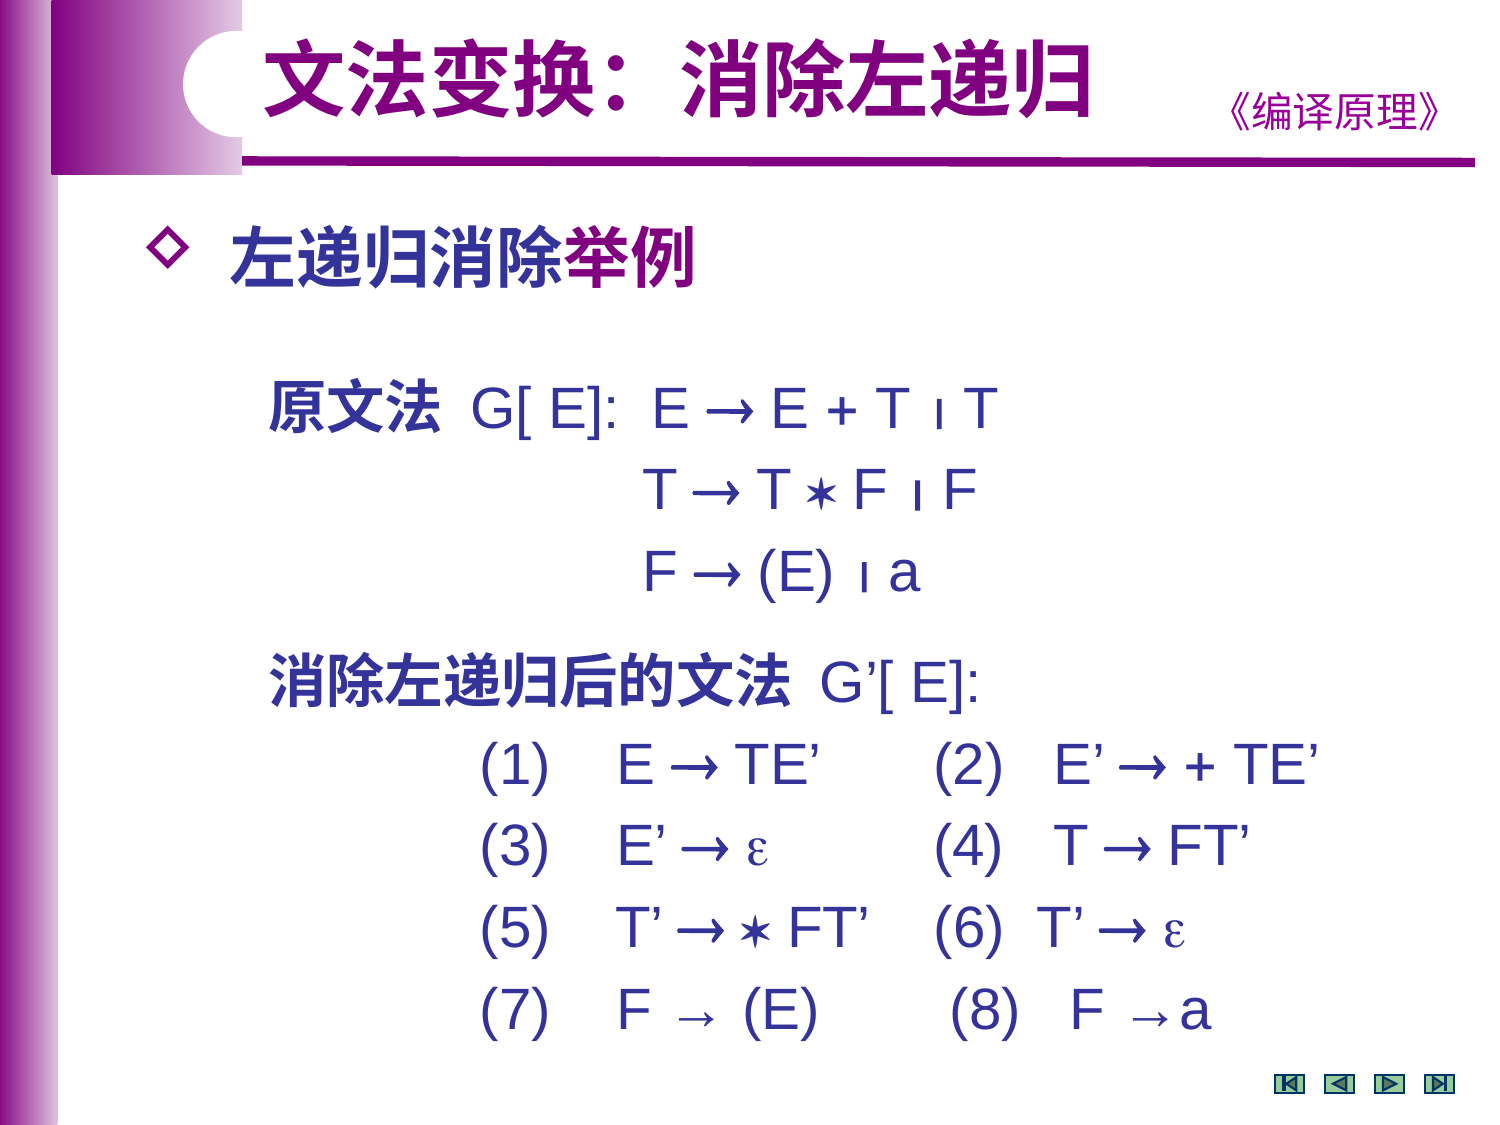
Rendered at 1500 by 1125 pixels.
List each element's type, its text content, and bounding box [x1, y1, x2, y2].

text_box 原文法 G[ E]: E  E  T  T T  T  F  F F  (E)  a 消除左递归后的文法 G’[ E]: (1) E  TE’ (2) E’   TE’ (3) E’   (4) T  FT’ (5) T’   FT’ (6) T’   (7) F → (E) (8) F →a [253, 362, 1447, 1047]
text_box 文法变换：消除左递归 [242, 31, 1117, 136]
text_box 左递归消除举例 [123, 207, 1424, 303]
text_box [1274, 1074, 1305, 1093]
text_box [1324, 1074, 1355, 1093]
text_box [1424, 1074, 1455, 1093]
text_box [1374, 1074, 1405, 1093]
